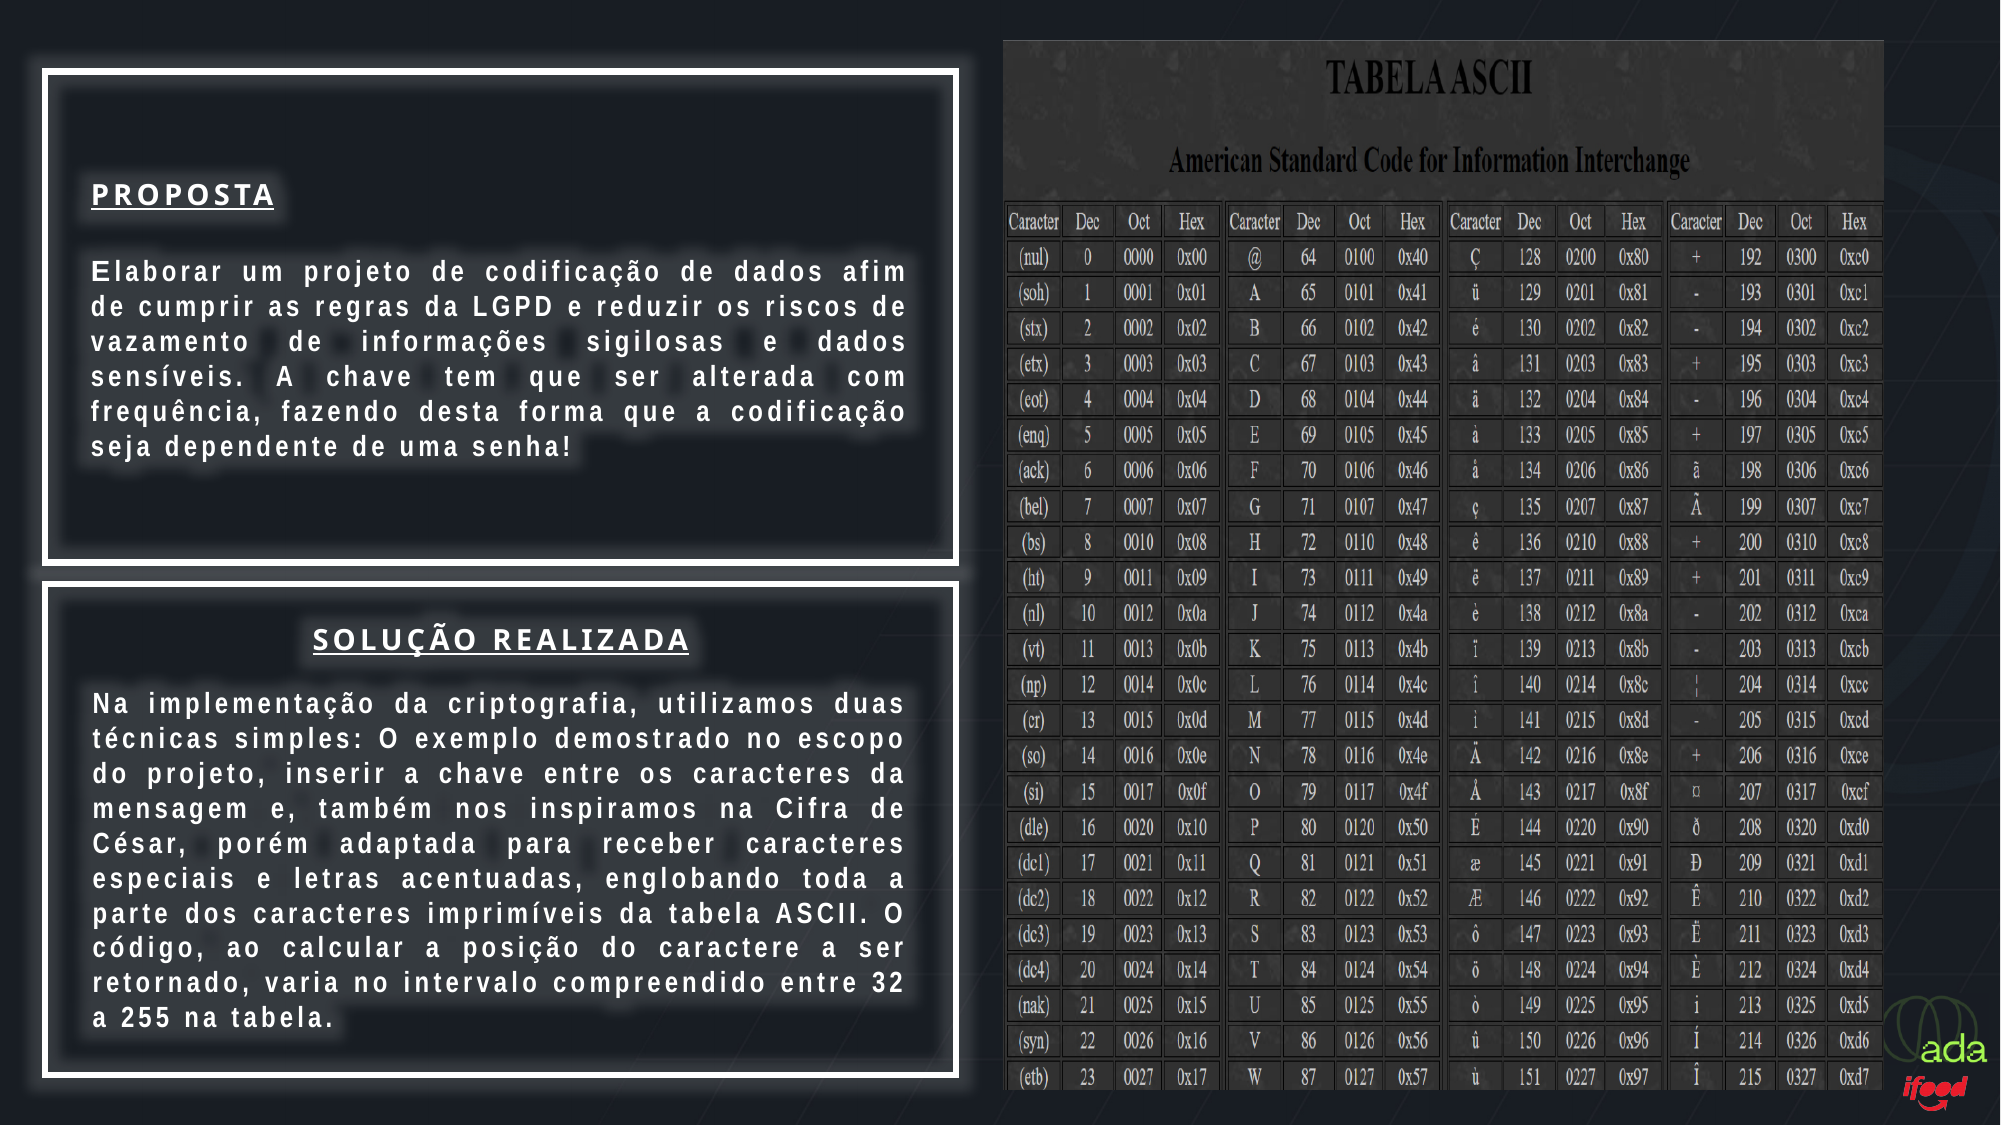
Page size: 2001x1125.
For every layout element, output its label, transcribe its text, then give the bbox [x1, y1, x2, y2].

text_box Proposta Elaborar um projeto de codificação de dados afim de cumprir as regras da LGPD e reduzir os riscos de vazamento de informações sigilosas e dados sensíveis. A chave tem que ser alterada com frequência, fazendo desta forma que a codificação seja dependente de uma senha! [45, 71, 956, 563]
picture [0, 0, 2001, 1125]
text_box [1878, 993, 1989, 1065]
text_box Solução Realizada Na implementação da criptografia, utilizamos duas técnicas simples: O exemplo demostrado no escopo do projeto, inserir a chave entre os caracteres da mensagem e, também nos inspiramos na Cifra de César, porém adaptada para receber caracteres especiais e letras acentuadas, englobando toda a parte dos caracteres imprimíveis da tabela ASCII. O código, ao calcular a posição do caractere a ser retornado, varia no intervalo compreendido entre 32 a 255 na tabela. [45, 584, 956, 1076]
